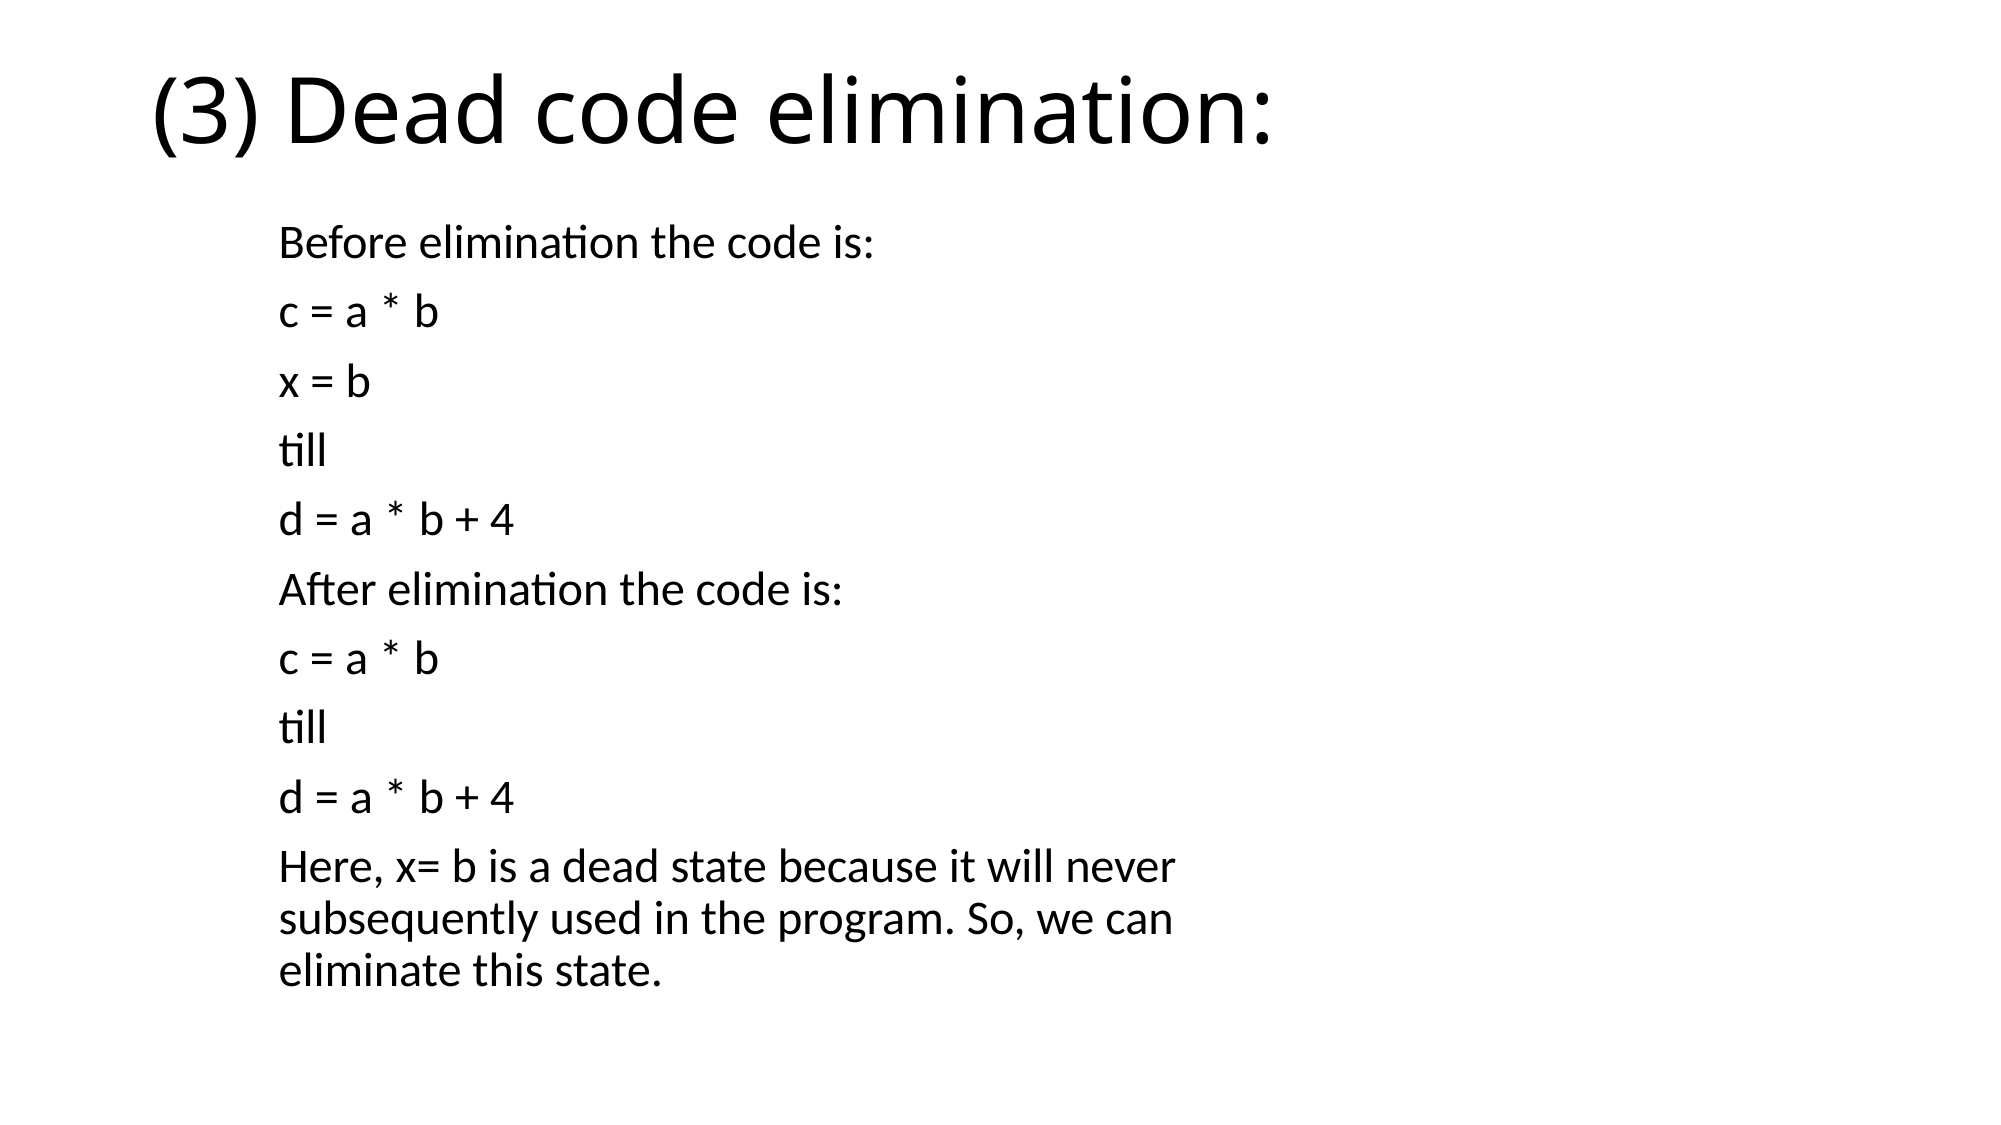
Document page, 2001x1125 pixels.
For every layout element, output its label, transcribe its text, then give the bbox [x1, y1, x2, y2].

title (3) Dead code elimination: [137, 59, 1863, 278]
list Before elimination the code is: c = a * b x = b till d = a * b + 4 After elimination the code is: c = a * b till d = a * b + 4 Here, x= b is a dead state because it will never subsequently used in the program. So, we can eliminate this state. [263, 209, 1382, 1014]
